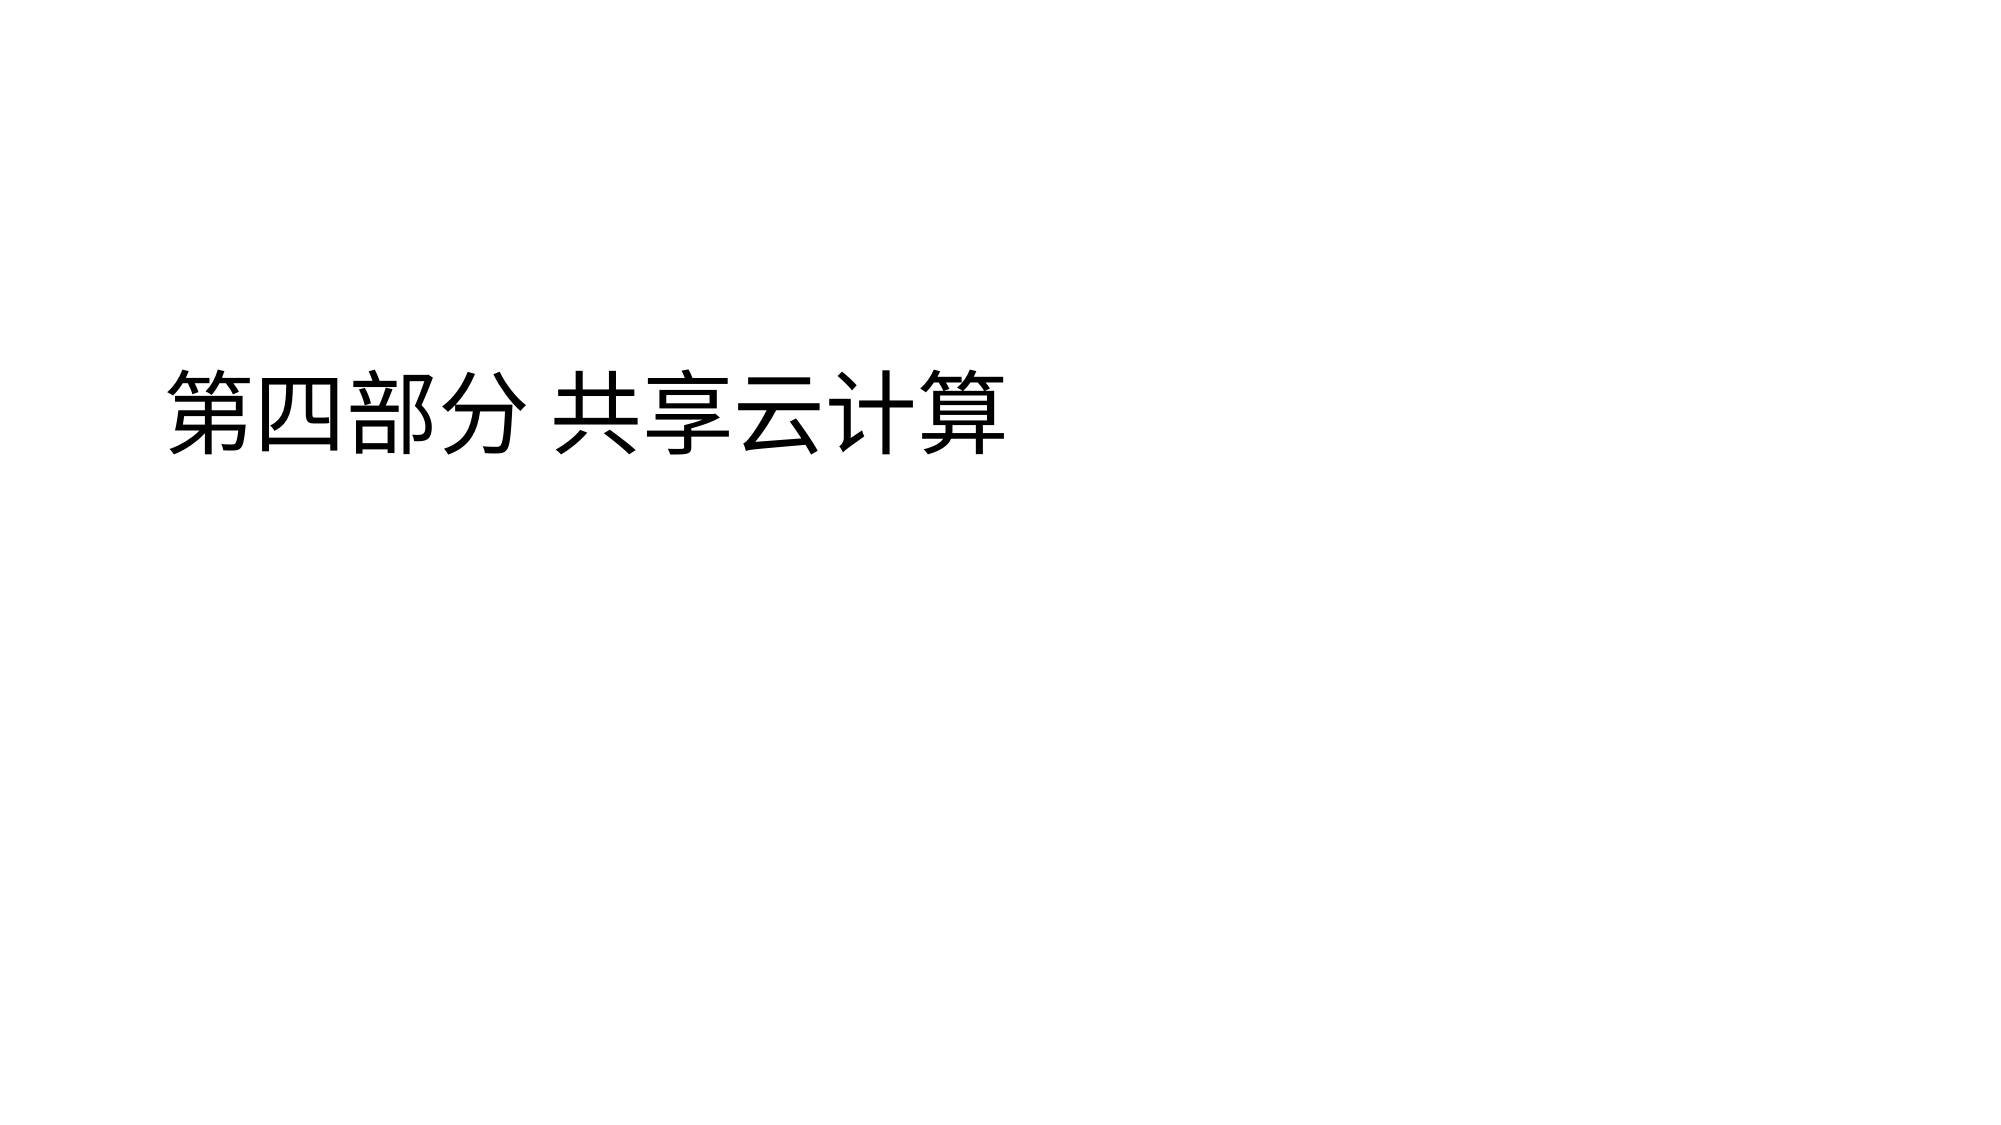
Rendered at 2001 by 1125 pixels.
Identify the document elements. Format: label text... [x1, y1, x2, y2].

title 第四部分 共享云计算 [148, 308, 1874, 527]
